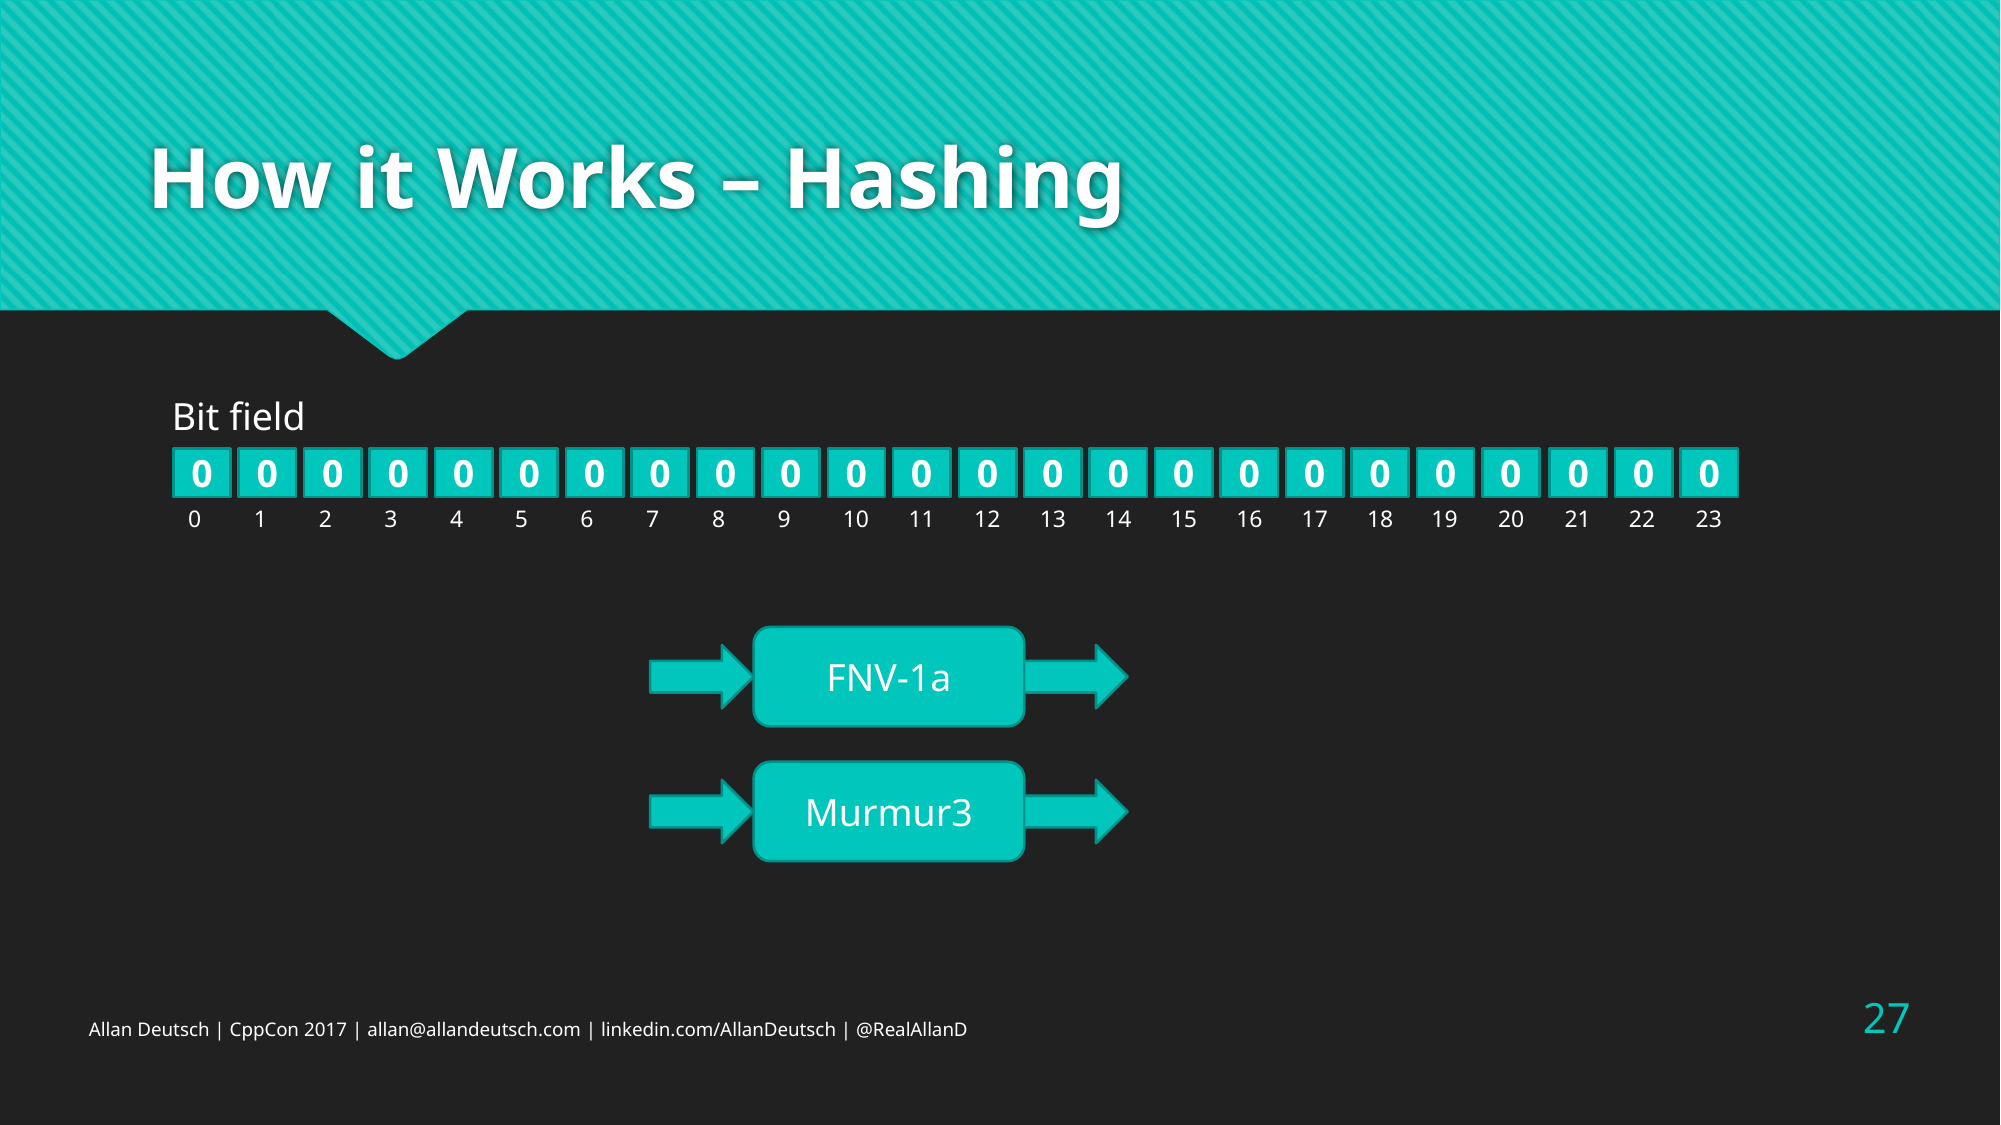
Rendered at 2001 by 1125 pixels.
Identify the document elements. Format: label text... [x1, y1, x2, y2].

text_box 0 [1285, 447, 1345, 498]
text_box 23 [1680, 497, 1738, 540]
text_box 0 [1219, 447, 1279, 498]
text_box 0 [1154, 447, 1214, 498]
text_box 21 [1549, 497, 1607, 540]
text_box 12 [959, 497, 1017, 540]
text_box 16 [1221, 497, 1279, 540]
text_box 3 [369, 497, 427, 540]
text_box 14 [1090, 497, 1148, 540]
text_box 7 [631, 497, 689, 540]
text_box 0 [499, 447, 559, 498]
text_box [648, 778, 755, 845]
text_box 0 [565, 447, 625, 498]
text_box [1022, 643, 1129, 710]
text_box 10 [828, 497, 885, 540]
text_box 0 [1088, 447, 1148, 498]
text_box 1 [239, 497, 296, 540]
text_box 8 [697, 497, 754, 540]
text_box Bit field [157, 385, 321, 446]
slide_number 27 [1751, 970, 1926, 1051]
text_box 17 [1286, 497, 1344, 540]
text_box Murmur3 [752, 760, 1026, 863]
text_box 0 [368, 447, 428, 498]
text_box 11 [893, 497, 951, 540]
text_box 0 [434, 447, 494, 498]
text_box 5 [500, 497, 557, 540]
text_box 13 [1025, 497, 1082, 540]
text_box 0 [1614, 447, 1674, 498]
text_box 0 [1548, 447, 1608, 498]
text_box [648, 643, 755, 710]
text_box 18 [1352, 497, 1410, 540]
text_box 0 [1481, 447, 1541, 498]
text_box 0 [237, 447, 297, 498]
text_box 19 [1416, 497, 1474, 540]
text_box 0 [958, 447, 1018, 498]
text_box 4 [435, 497, 493, 540]
text_box 0 [630, 447, 690, 498]
text_box 15 [1156, 497, 1213, 540]
text_box 20 [1483, 497, 1541, 540]
text_box 0 [303, 447, 363, 498]
title How it Works – Hashing [132, 73, 1868, 233]
text_box 2 [303, 497, 361, 540]
text_box 0 [1350, 447, 1410, 498]
text_box 0 [761, 447, 821, 498]
text_box 0 [173, 497, 231, 540]
footer Allan Deutsch | CppCon 2017 | allan@allandeutsch.com | linkedin.com/AllanDeutsch | @RealAllanD [74, 991, 1493, 1051]
text_box 6 [565, 497, 623, 540]
text_box 9 [762, 497, 820, 540]
text_box [1022, 778, 1129, 845]
text_box 0 [892, 447, 952, 498]
text_box 0 [696, 447, 755, 498]
text_box FNV-1a [752, 625, 1026, 728]
text_box 0 [1679, 447, 1739, 498]
text_box 0 [172, 447, 232, 498]
text_box 0 [1023, 447, 1083, 498]
text_box 22 [1614, 497, 1671, 540]
text_box 0 [1416, 447, 1475, 498]
text_box 0 [827, 447, 886, 498]
